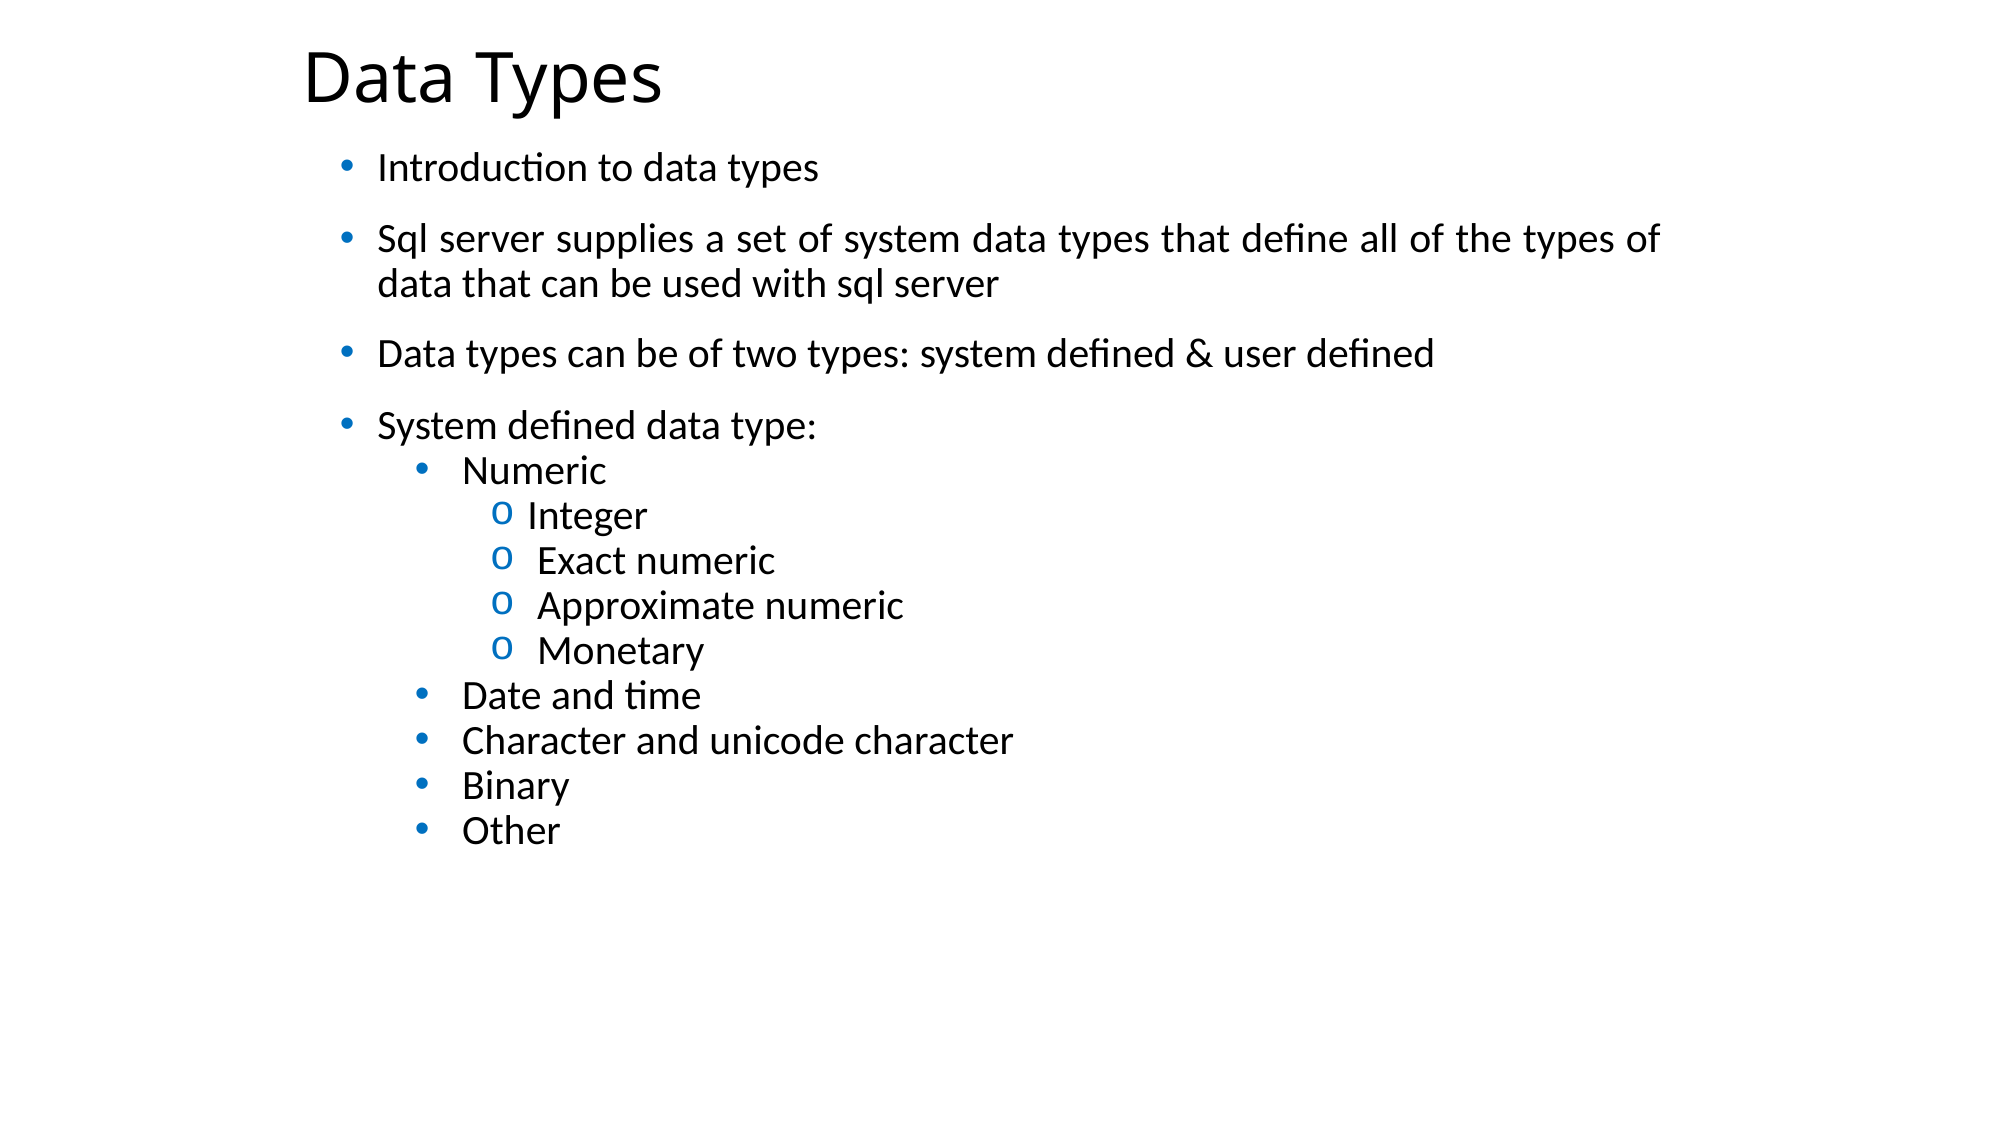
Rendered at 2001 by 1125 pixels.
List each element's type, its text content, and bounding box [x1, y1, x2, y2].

title Data Types [287, 34, 1500, 125]
list Introduction to data types Sql server supplies a set of system data types that define all of the types of data that can be used with sql server Data types can be of two types: system defined & user defined System defined data type: Numeric Integer Exact numeric Approximate numeric Monetary Date and time Character and unicode character Binary Other [324, 137, 1677, 1100]
